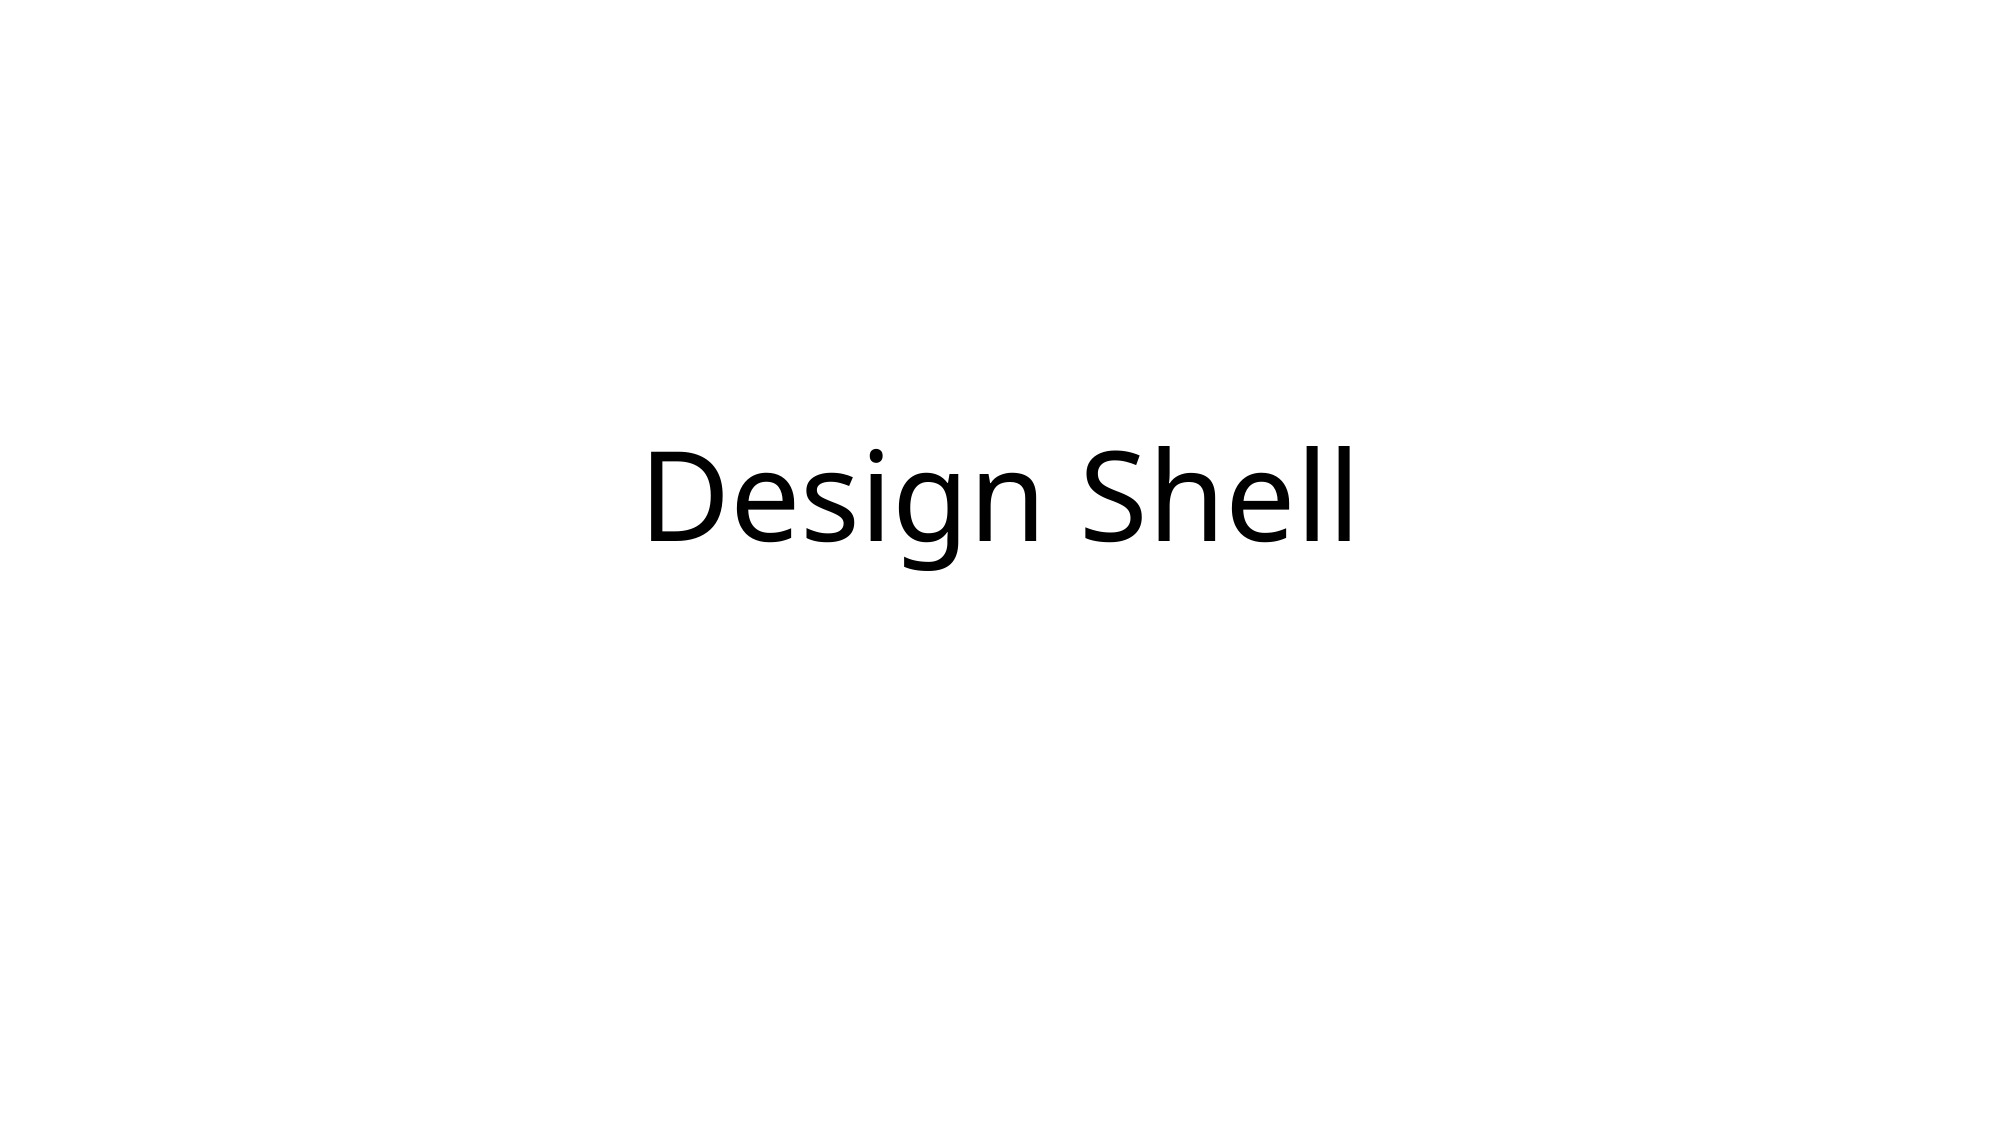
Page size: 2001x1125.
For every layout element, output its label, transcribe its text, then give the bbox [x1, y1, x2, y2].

title Design Shell [249, 184, 1750, 576]
